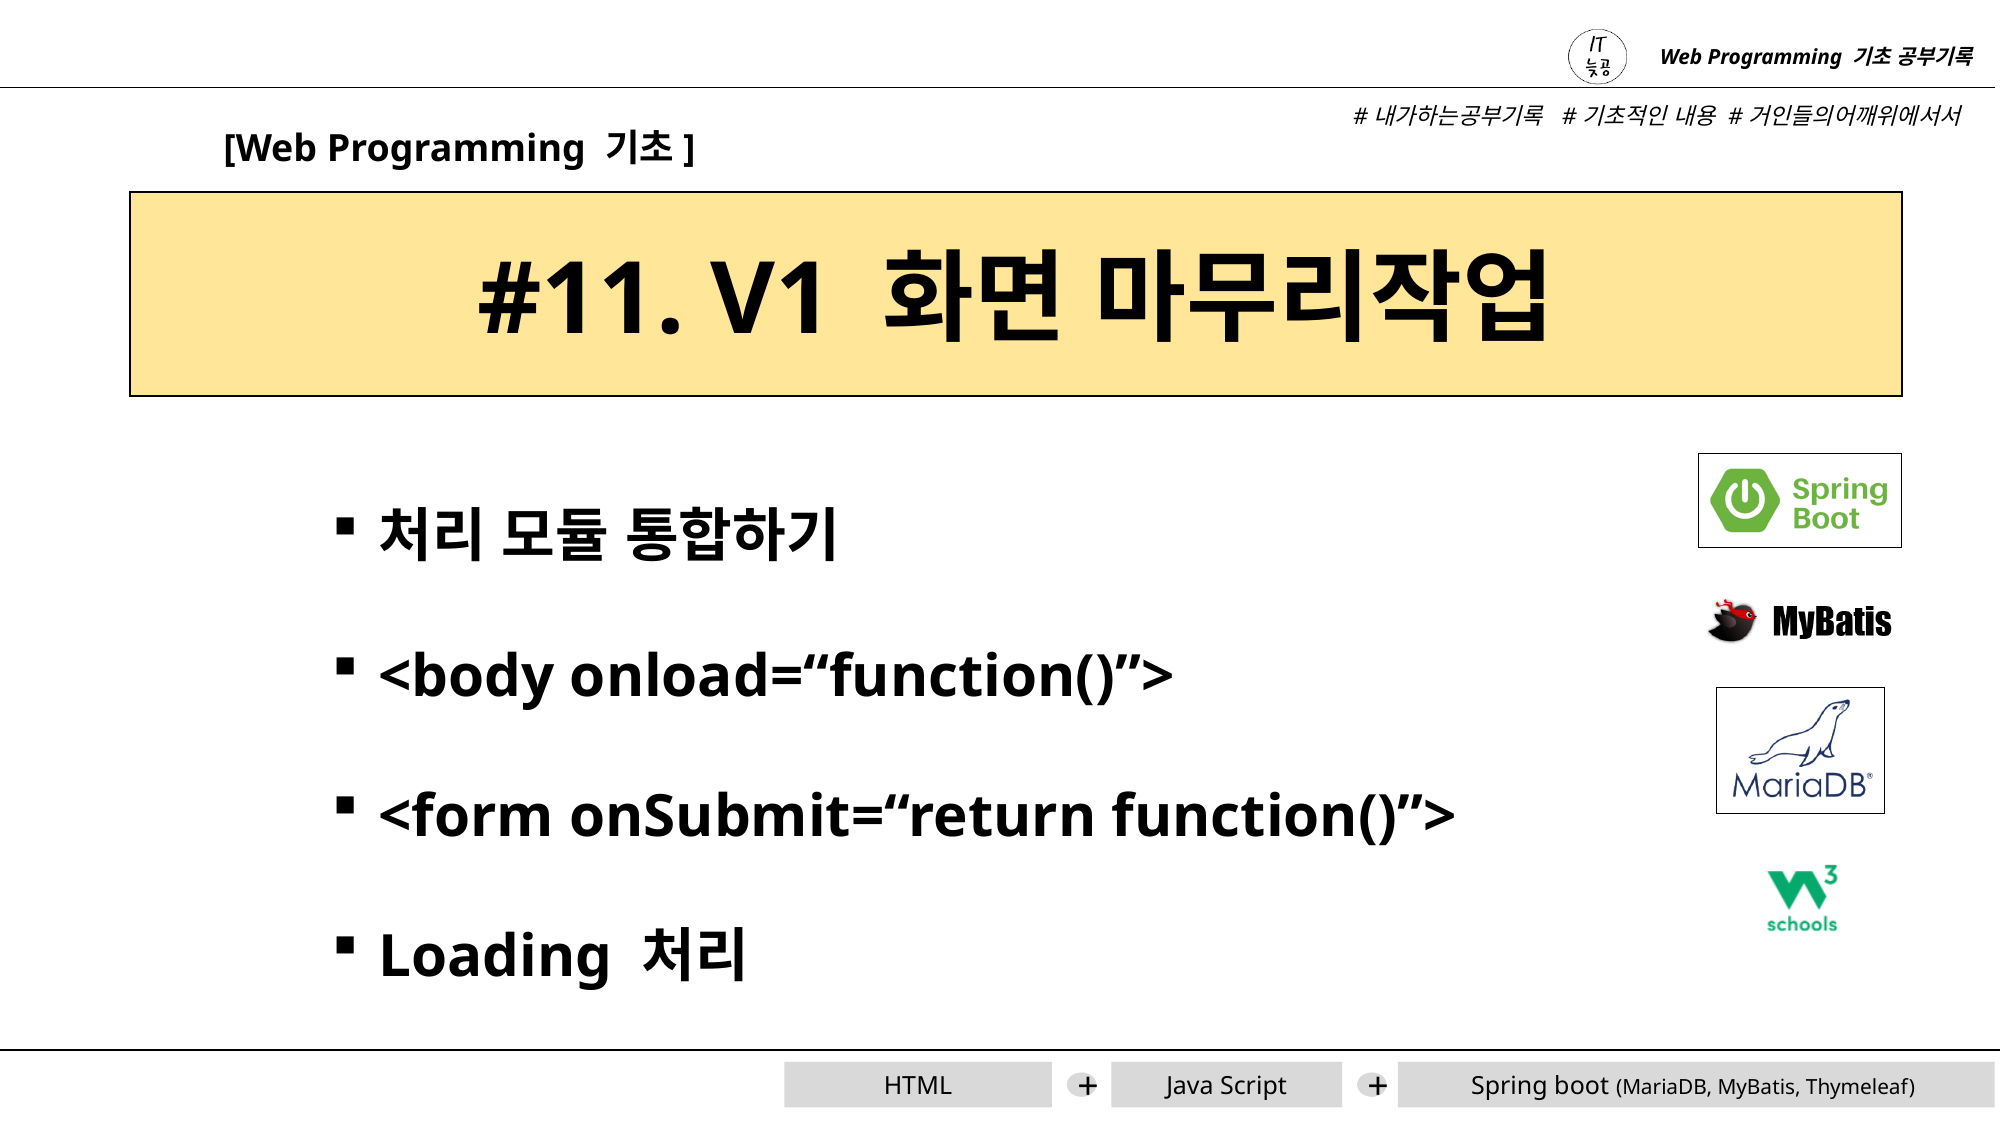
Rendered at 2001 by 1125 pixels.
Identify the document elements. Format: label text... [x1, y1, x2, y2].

text_box [Web Programming 기초] [208, 116, 730, 177]
picture [1698, 453, 1902, 548]
picture [1568, 27, 1627, 86]
picture [1716, 687, 1885, 814]
text_box #내가하는공부기록 #기초적인 내용 #거인들의어깨위에서서 [1338, 94, 1976, 137]
text_box 처리 모듈 통합하기 <body onload=“function()”> <form onSubmit=“return function()”> Loading 처리 [317, 420, 1472, 996]
text_box Java Script [1110, 1061, 1343, 1108]
text_box #11. V1 화면 마무리작업 [129, 191, 1903, 397]
text_box Spring boot (MariaDB, MyBatis, Thymeleaf) [1397, 1061, 1996, 1108]
text_box HTML [783, 1061, 1053, 1108]
picture [1734, 844, 1867, 953]
text_box Web Programming 기초 공부기록 [1627, 36, 1988, 77]
picture [1698, 586, 1903, 646]
text_box + [1356, 1071, 1388, 1098]
text_box + [1065, 1071, 1098, 1098]
